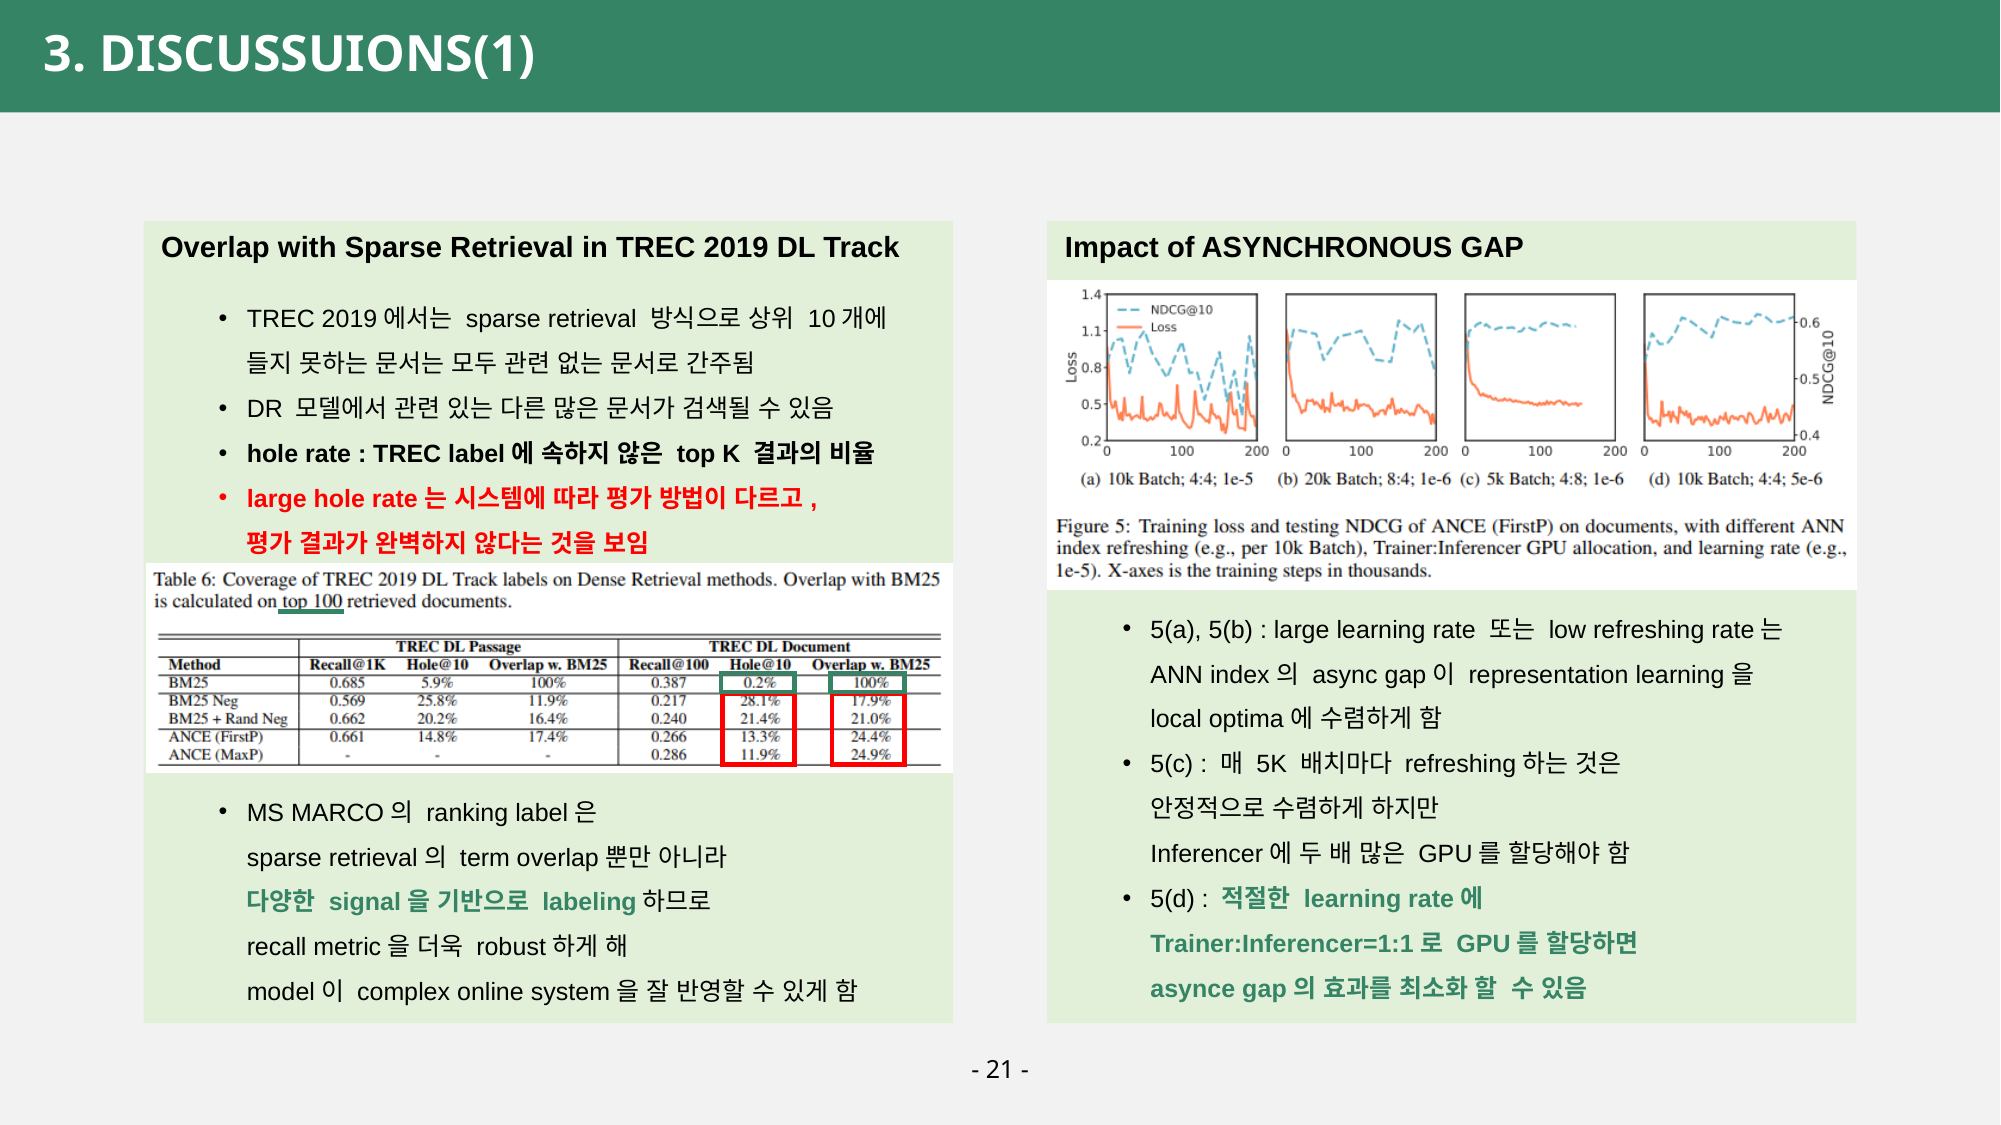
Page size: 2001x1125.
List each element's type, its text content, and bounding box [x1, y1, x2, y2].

text_box Overlap with Sparse Retrieval in TREC 2019 DL Track [146, 221, 956, 271]
text_box MS MARCO의 ranking label은 sparse retrieval의 term overlap뿐만 아니라 다양한 signal을 기반으로 labeling하므로 recall metric을 더욱 robust하게 해 model이 complex online system을 잘 반영할 수 있게 함 [203, 773, 953, 1013]
text_box 3. DISCUSSUIONS(1) [29, 14, 1857, 89]
picture [1047, 280, 1857, 590]
text_box 5(a), 5(b) : large learning rate 또는 low refreshing rate는 ANN index의 async gap이 representation learning을 local optima에 수렴하게 함 5(c) : 매 5K 배치마다 refreshing하는 것은 안정적으로 수렴하게 하지만 Inferencer에 두 배 많은 GPU를 할당해야 함 5(d) : 적절한 learning rate에 Trainer:Inferencer=1:1로 GPU를 할당하면 asynce gap의 효과를 최소화 할 수 있음 [1107, 590, 1857, 1010]
picture [146, 563, 953, 773]
text_box [142, 220, 954, 1024]
text_box Impact of ASYNCHRONOUS GAP [1049, 221, 1753, 271]
text_box TREC 2019에서는 sparse retrieval 방식으로 상위 10개에 들지 못하는 문서는 모두 관련 없는 문서로 간주됨 DR 모델에서 관련 있는 다른 많은 문서가 검색될 수 있음 hole rate : TREC label에 속하지 않은 top K 결과의 비율 large hole rate는 시스템에 따라 평가 방법이 다르고, 평가 결과가 완벽하지 않다는 것을 보임 [204, 280, 928, 563]
text_box [1046, 220, 1857, 1024]
